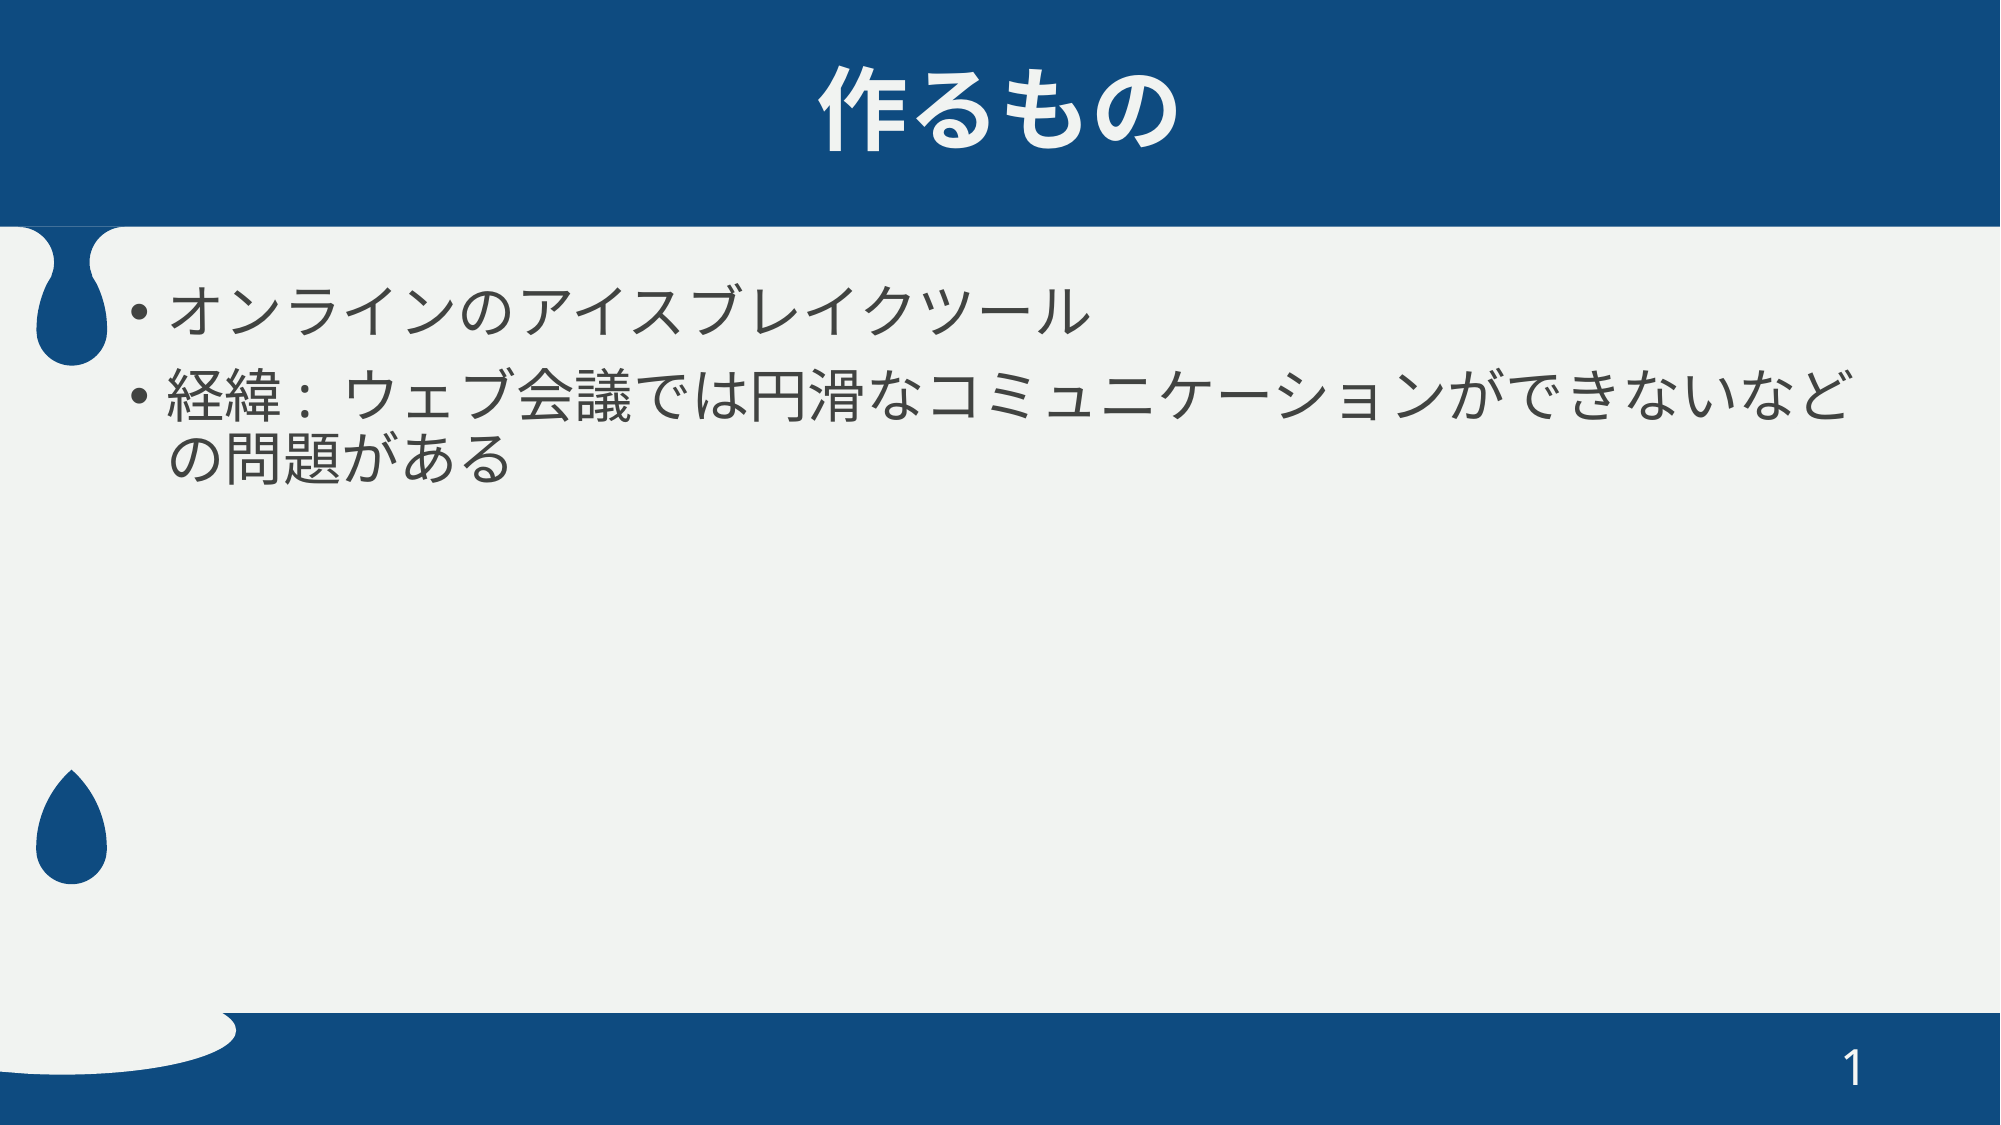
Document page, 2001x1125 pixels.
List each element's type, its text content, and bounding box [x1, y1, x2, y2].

title 作るもの [114, 47, 1886, 180]
slide_number 0 [1433, 1040, 1884, 1100]
list オンラインのアイスブレイクツール 経緯: ウェブ会議では円滑なコミュニケーションができないなどの問題がある [114, 276, 1886, 966]
